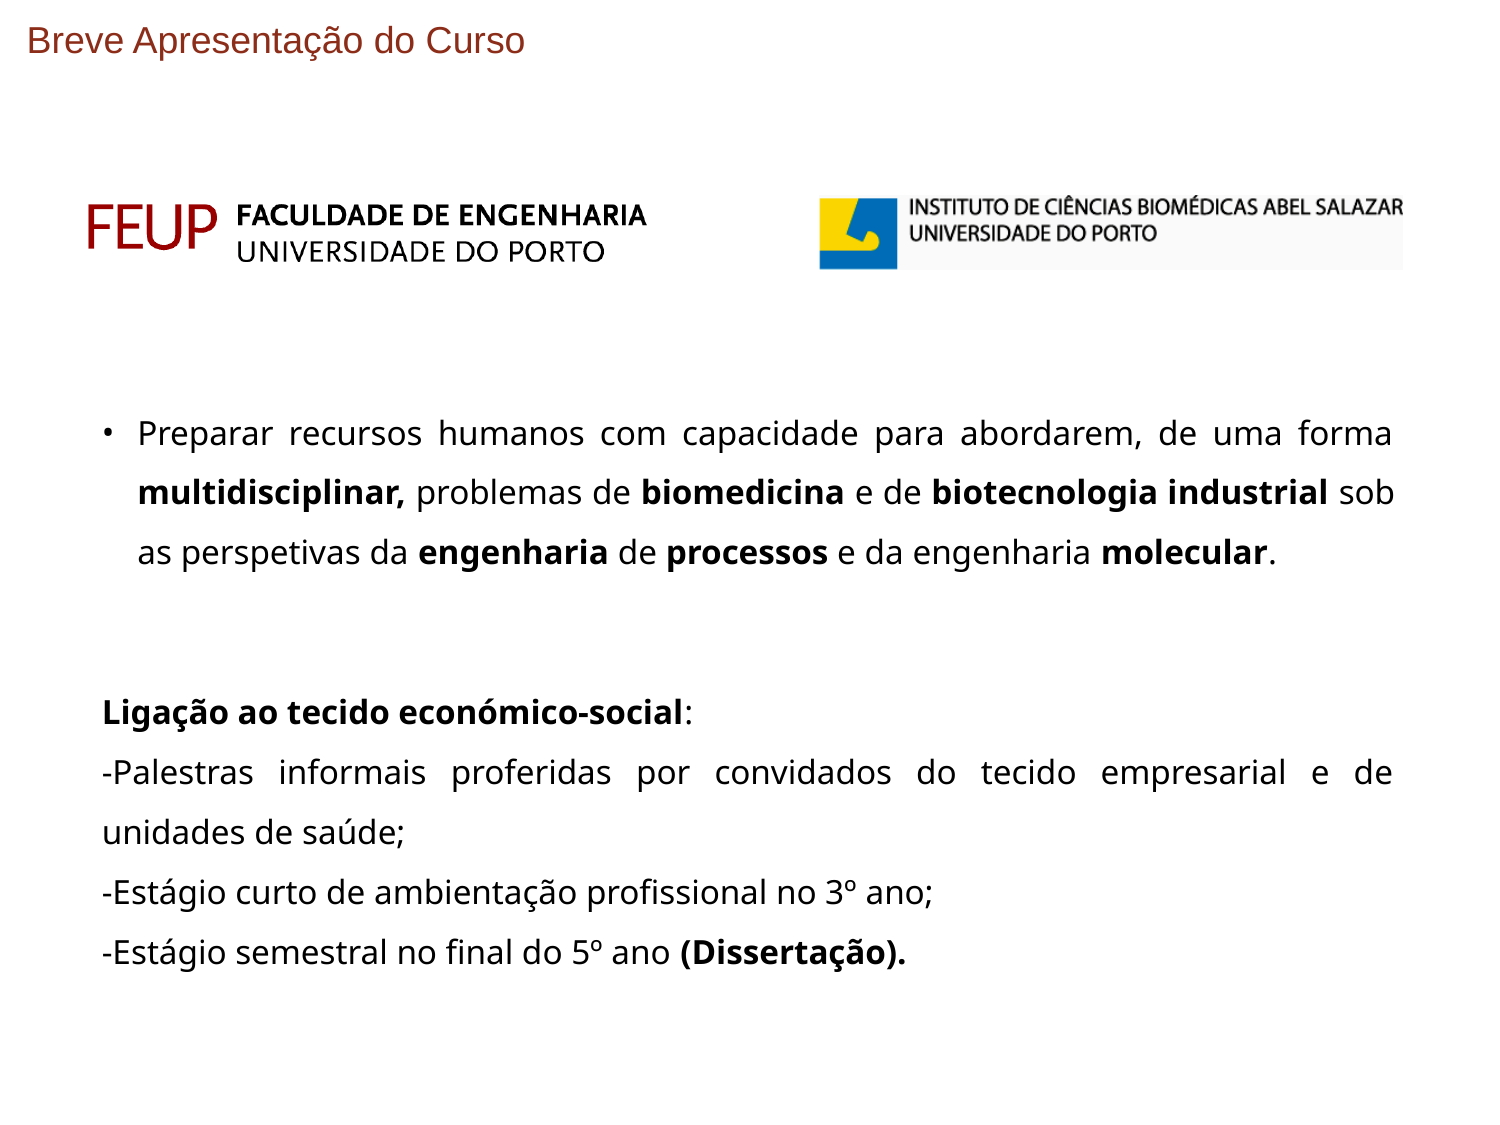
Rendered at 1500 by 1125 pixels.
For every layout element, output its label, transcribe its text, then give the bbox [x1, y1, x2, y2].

picture [819, 195, 1403, 270]
picture [87, 202, 650, 263]
text_box Preparar recursos humanos com capacidade para abordarem, de uma forma multidisciplinar, problemas de biomedicina e de biotecnologia industrial sob as perspetivas da engenharia de processos e da engenharia molecular. Ligação ao tecido económico-social: -Palestras informais proferidas por convidados do tecido empresarial e de unidades de saúde; -Estágio curto de ambientação profissional no 3º ano; -Estágio semestral no final do 5º ano (Dissertação). [87, 344, 1411, 979]
text_box Breve Apresentação do Curso [11, 0, 1188, 64]
